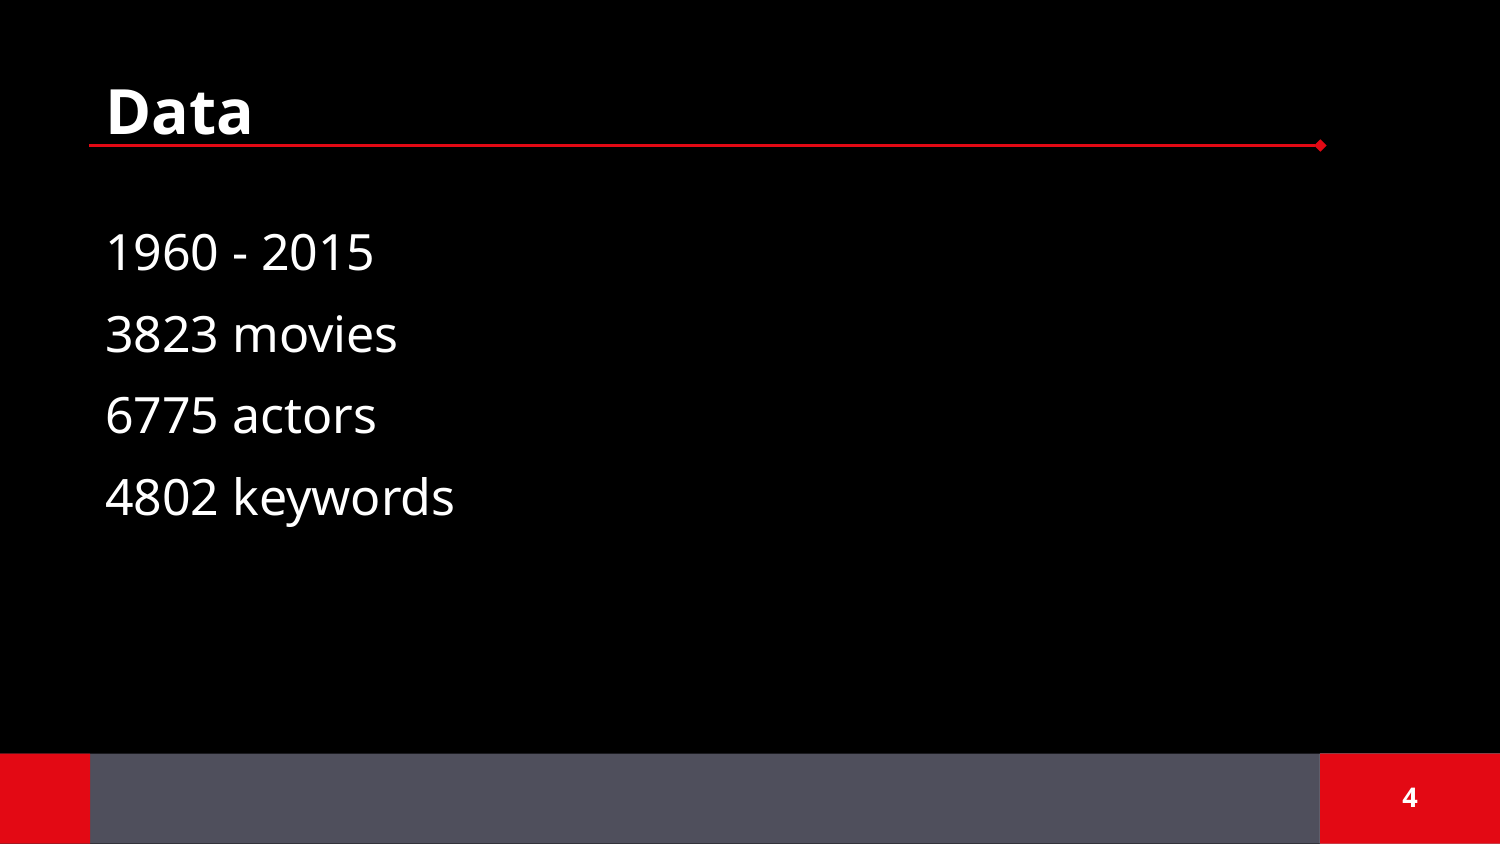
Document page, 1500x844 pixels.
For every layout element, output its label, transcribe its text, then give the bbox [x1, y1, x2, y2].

slide_number ‹#› [1320, 753, 1500, 844]
title Data [90, 71, 704, 162]
list 1960 - 2015 3823 movies 6775 actors 4802 keywords [90, 196, 993, 681]
